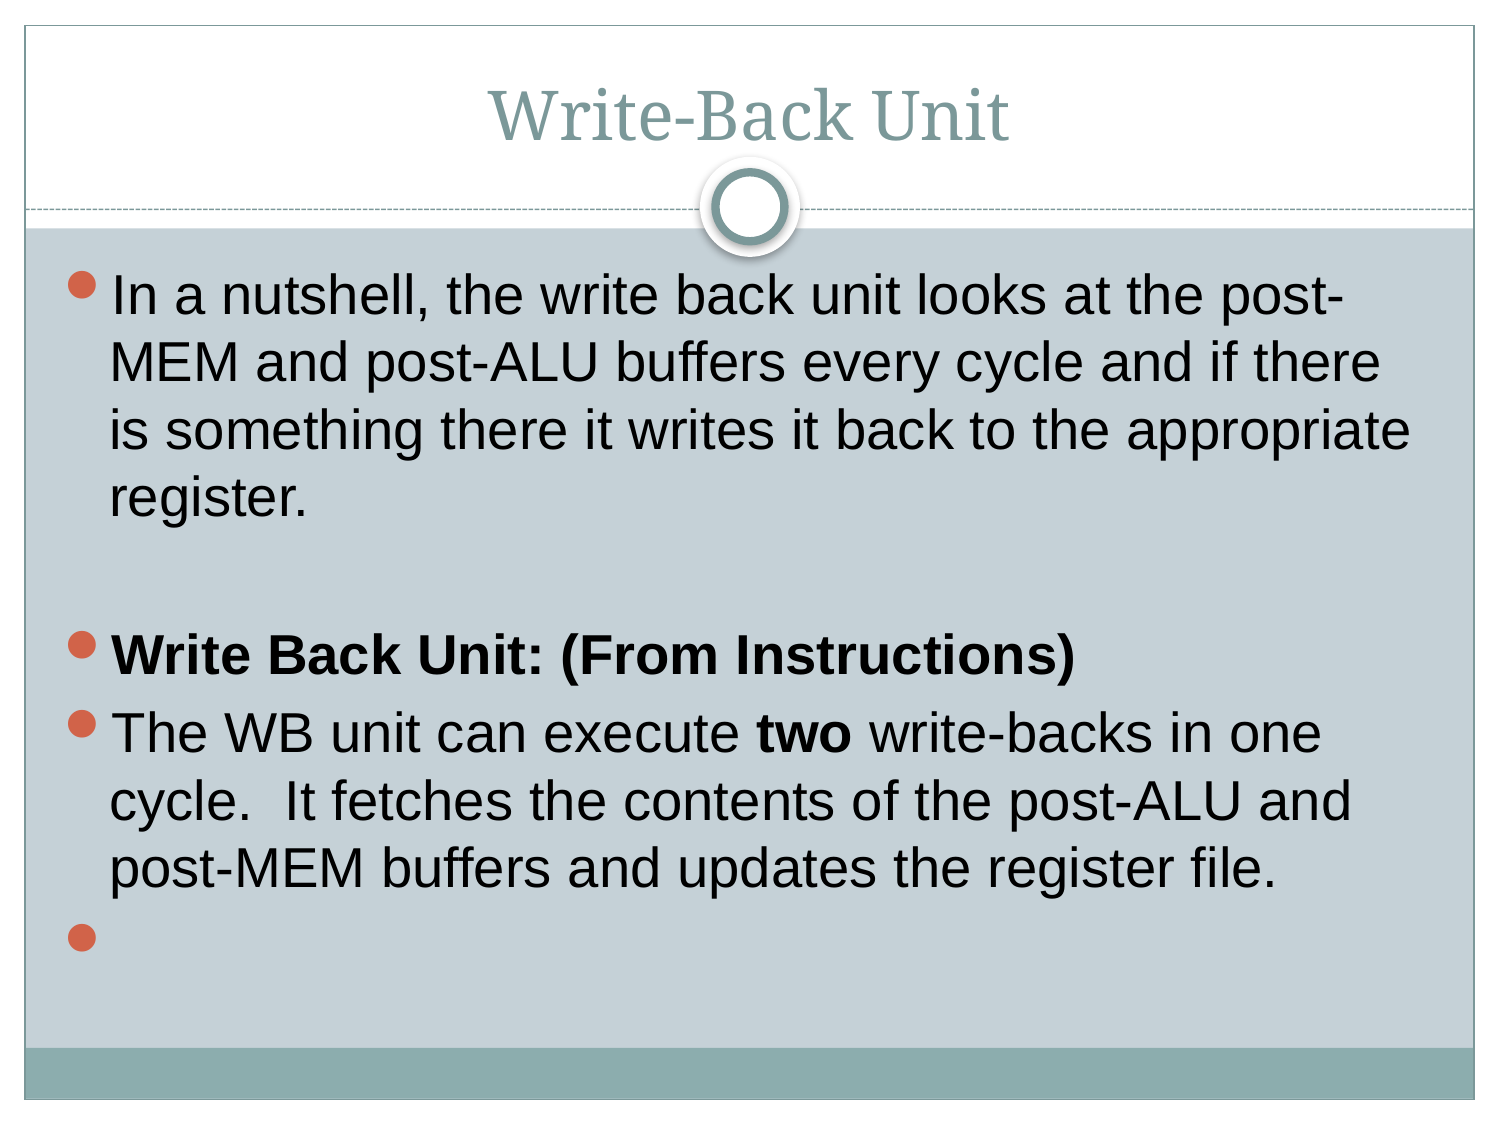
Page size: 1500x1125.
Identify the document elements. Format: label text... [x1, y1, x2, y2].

list In a nutshell, the write back unit looks at the post-MEM and post-ALU buffers every cycle and if there is something there it writes it back to the appropriate register. Write Back Unit: (From Instructions) The WB unit can execute two write-backs in one cycle. It fetches the contents of the post-ALU and post-MEM buffers and updates the register file. [49, 250, 1445, 1001]
title Write-Back Unit [49, 37, 1450, 162]
